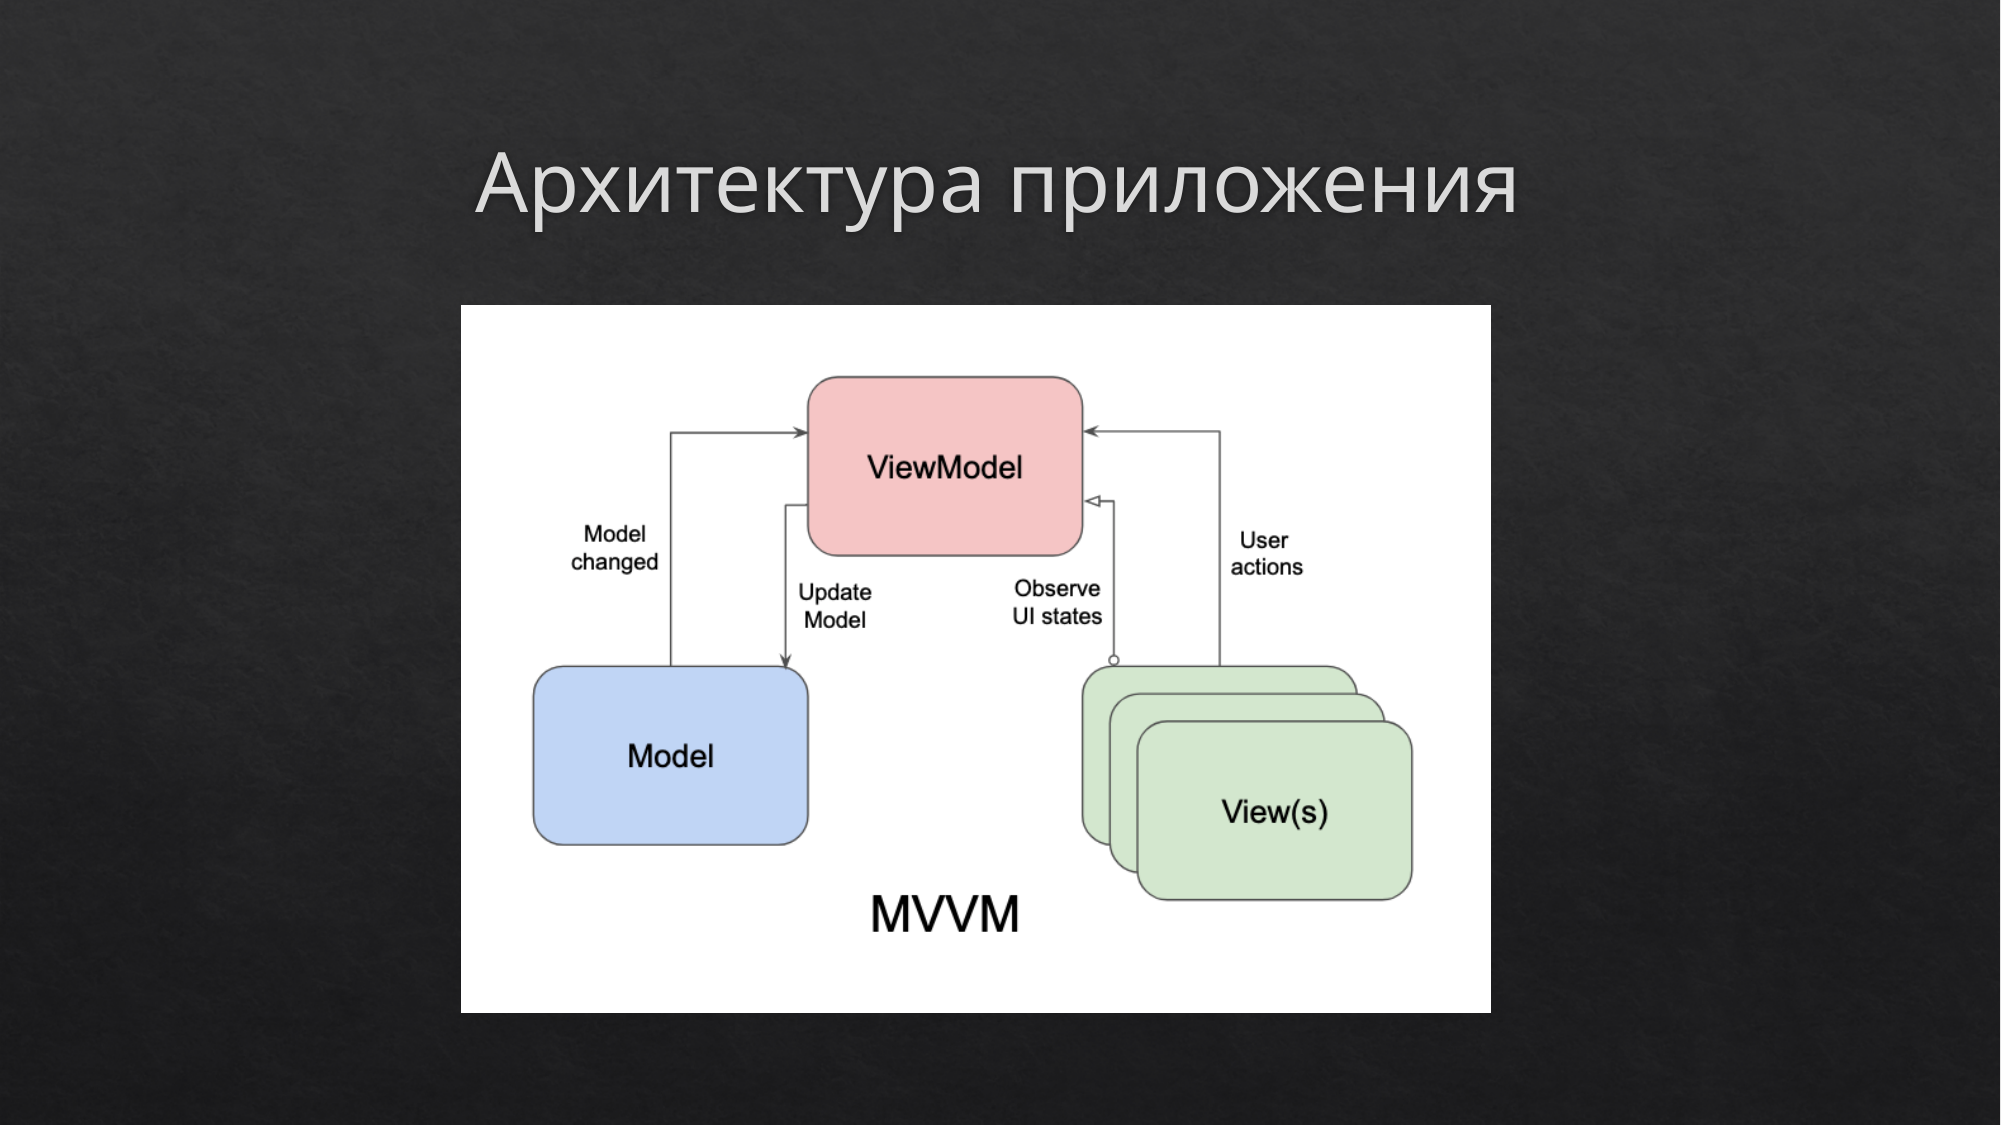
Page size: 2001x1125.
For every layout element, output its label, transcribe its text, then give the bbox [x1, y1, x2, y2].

picture [461, 305, 1491, 1014]
title Архитектура приложения [149, 99, 1849, 260]
